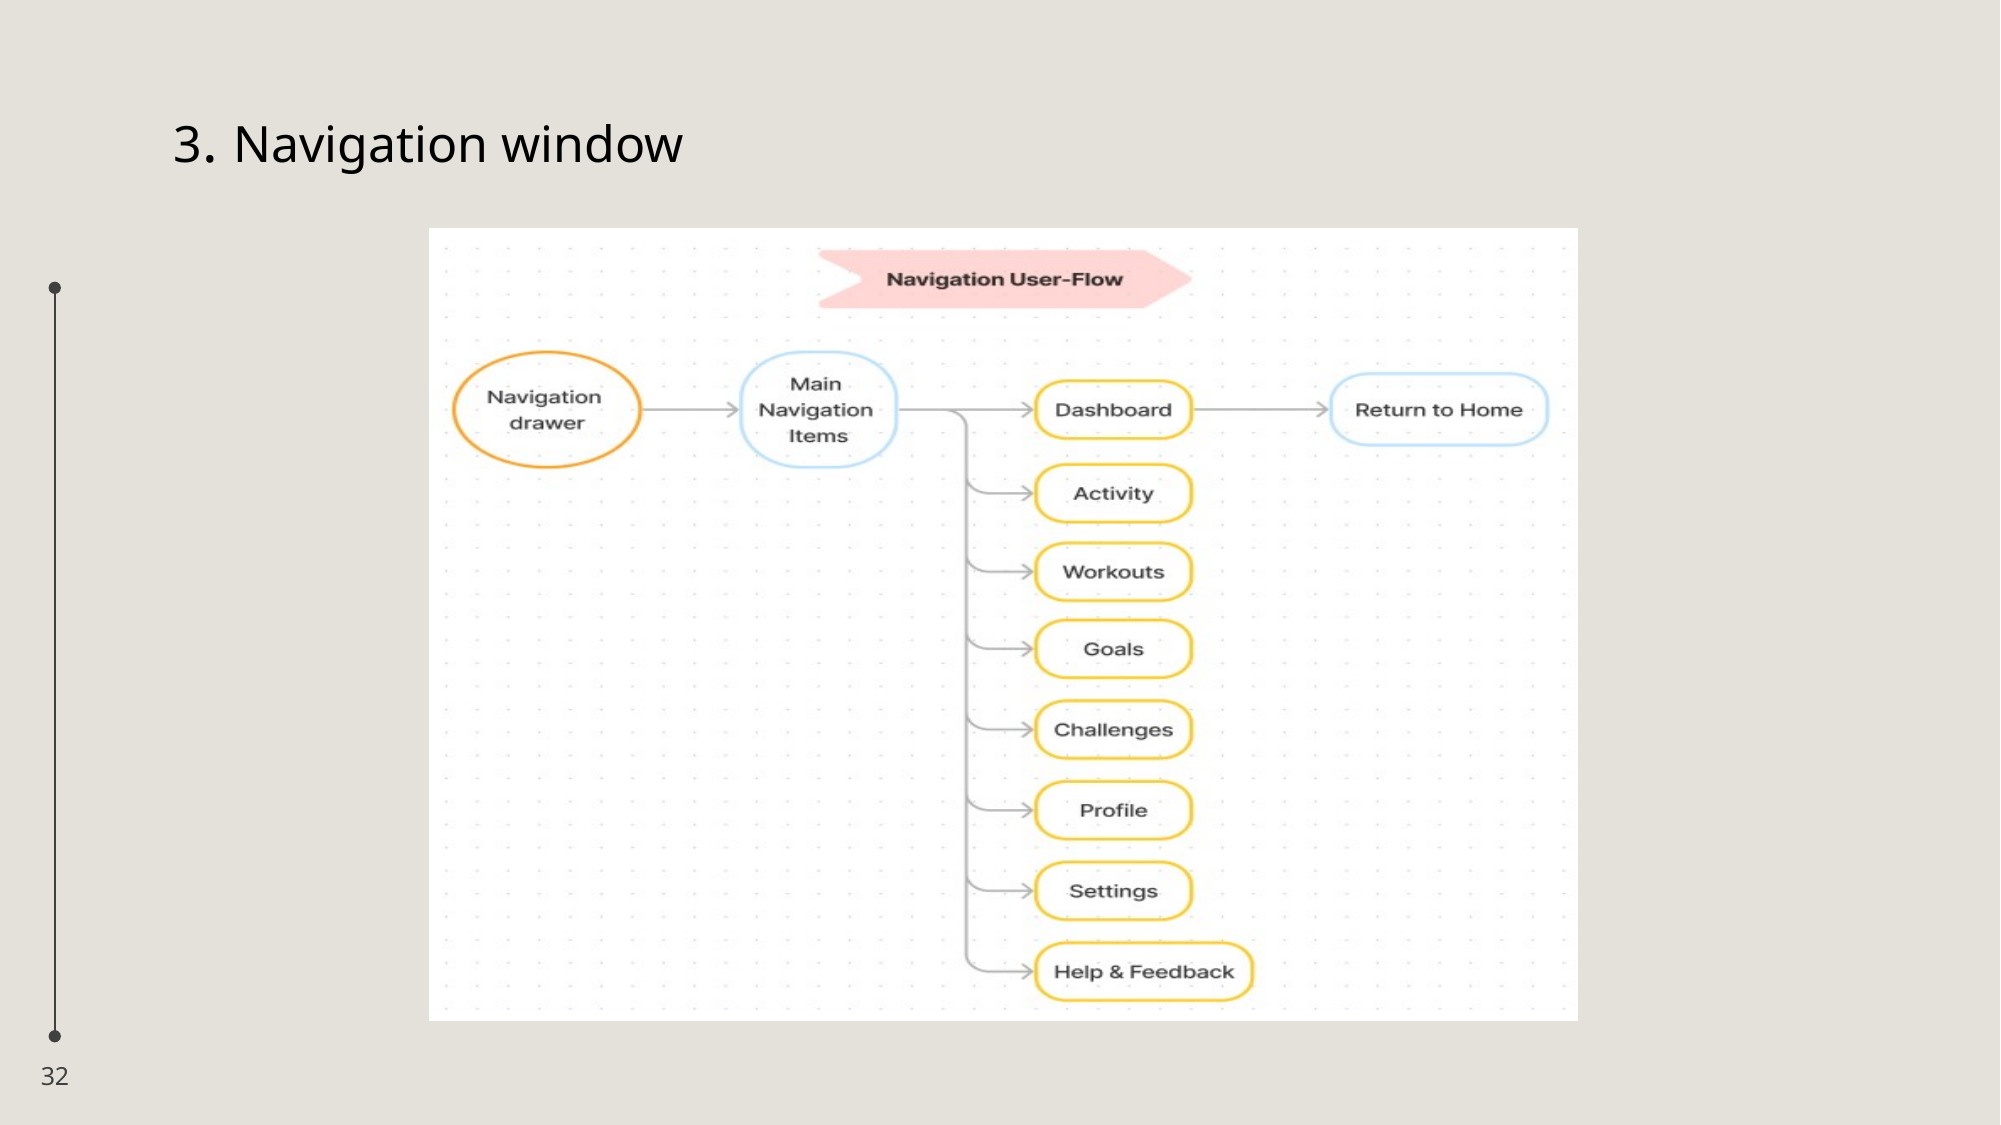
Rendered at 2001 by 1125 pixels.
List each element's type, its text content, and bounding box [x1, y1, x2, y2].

slide_number 32 [22, 1054, 89, 1101]
list 3. Navigation window [158, 104, 1848, 1037]
picture [429, 228, 1578, 1021]
